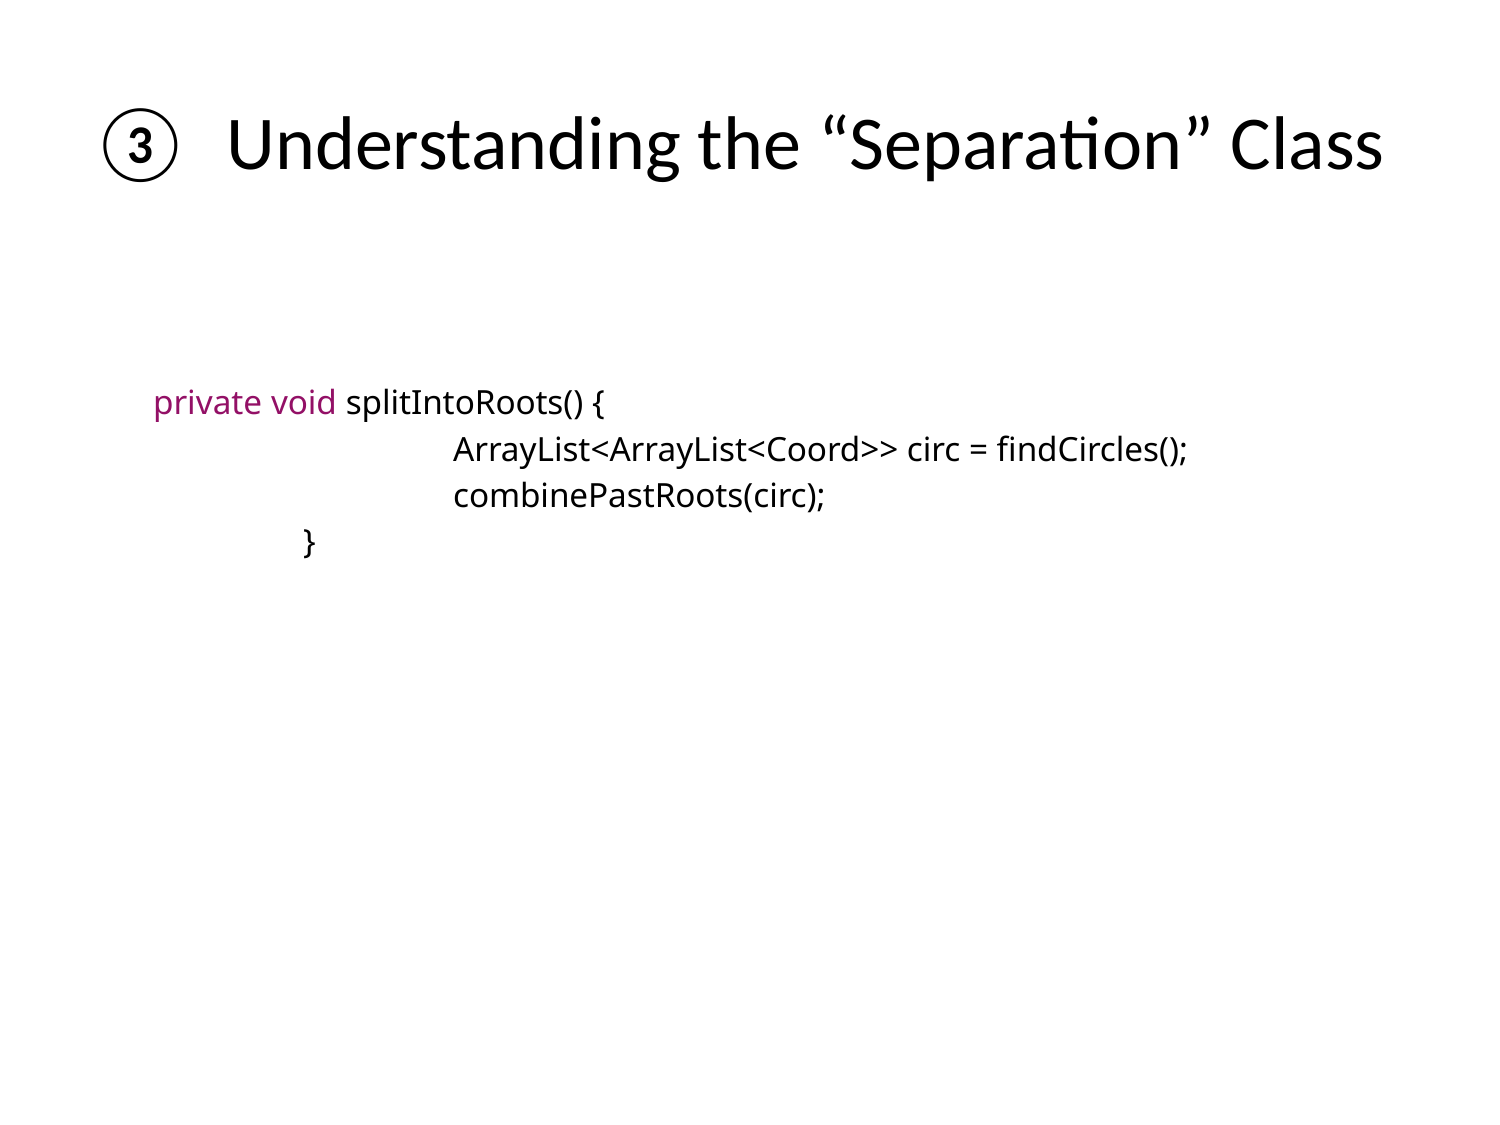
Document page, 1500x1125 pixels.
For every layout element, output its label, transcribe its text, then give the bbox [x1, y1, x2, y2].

list private void splitIntoRoots() { ArrayList<ArrayList<Coord>> circ = findCircles(); combinePastRoots(circ); } [138, 373, 1313, 997]
title Understanding the “Separation” Class [75, 45, 1425, 233]
